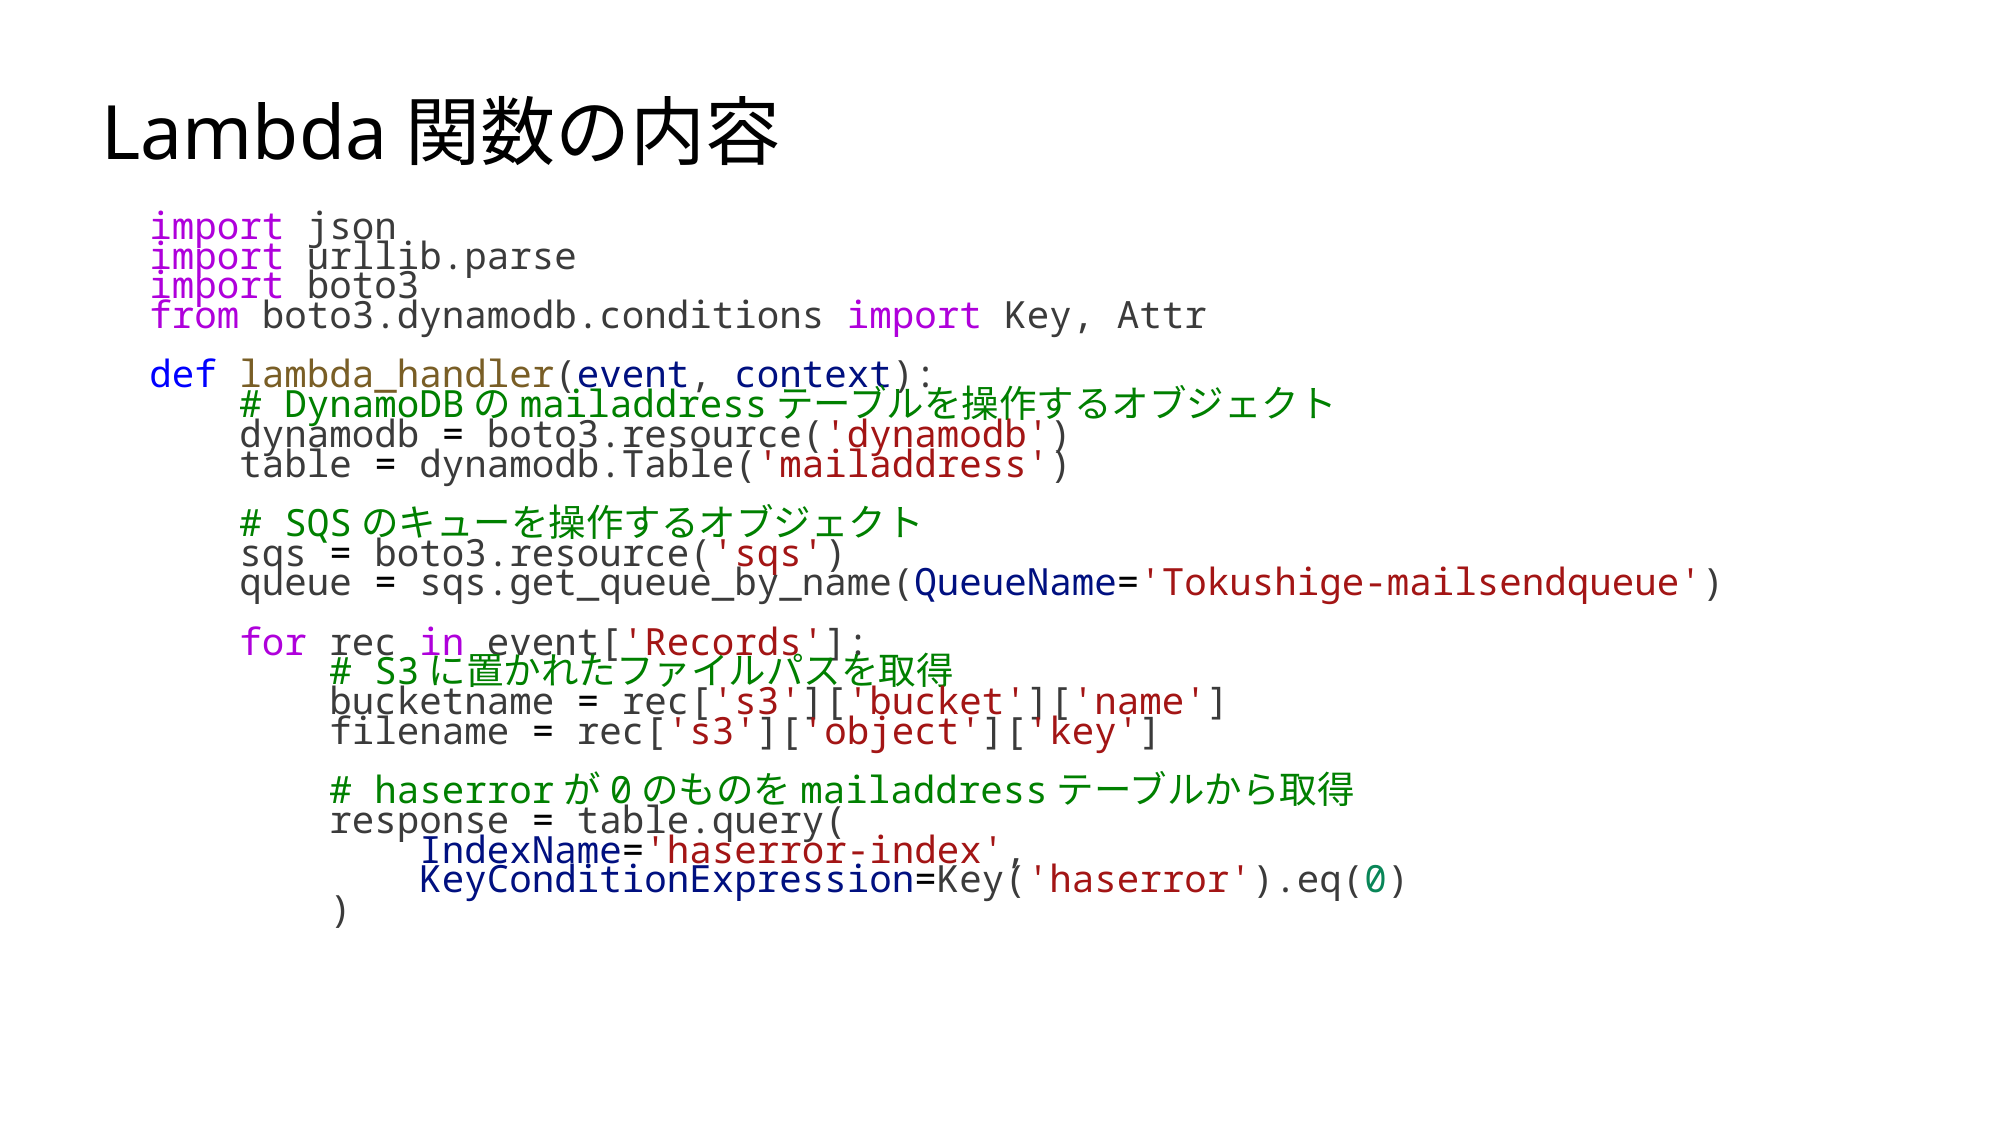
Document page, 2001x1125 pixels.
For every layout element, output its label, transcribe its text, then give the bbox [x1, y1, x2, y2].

text_box import json import urllib.parse import boto3 from boto3.dynamodb.conditions import Key, Attr def lambda_handler(event, context): # DynamoDBのmailaddressテーブルを操作するオブジェクト dynamodb = boto3.resource('dynamodb') table = dynamodb.Table('mailaddress') # SQSのキューを操作するオブジェクト sqs = boto3.resource('sqs') queue = sqs.get_queue_by_name(QueueName='Tokushige-mailsendqueue') for rec in event['Records']: # S3に置かれたファイルパスを取得 bucketname = rec['s3']['bucket']['name'] filename = rec['s3']['object']['key'] # haserrorが0のものをmailaddressテーブルから取得 response = table.query( IndexName='haserror-index', KeyConditionExpression=Key('haserror').eq(0) ) [134, 209, 1864, 938]
text_box Lambda関数の内容 [86, 77, 1887, 182]
